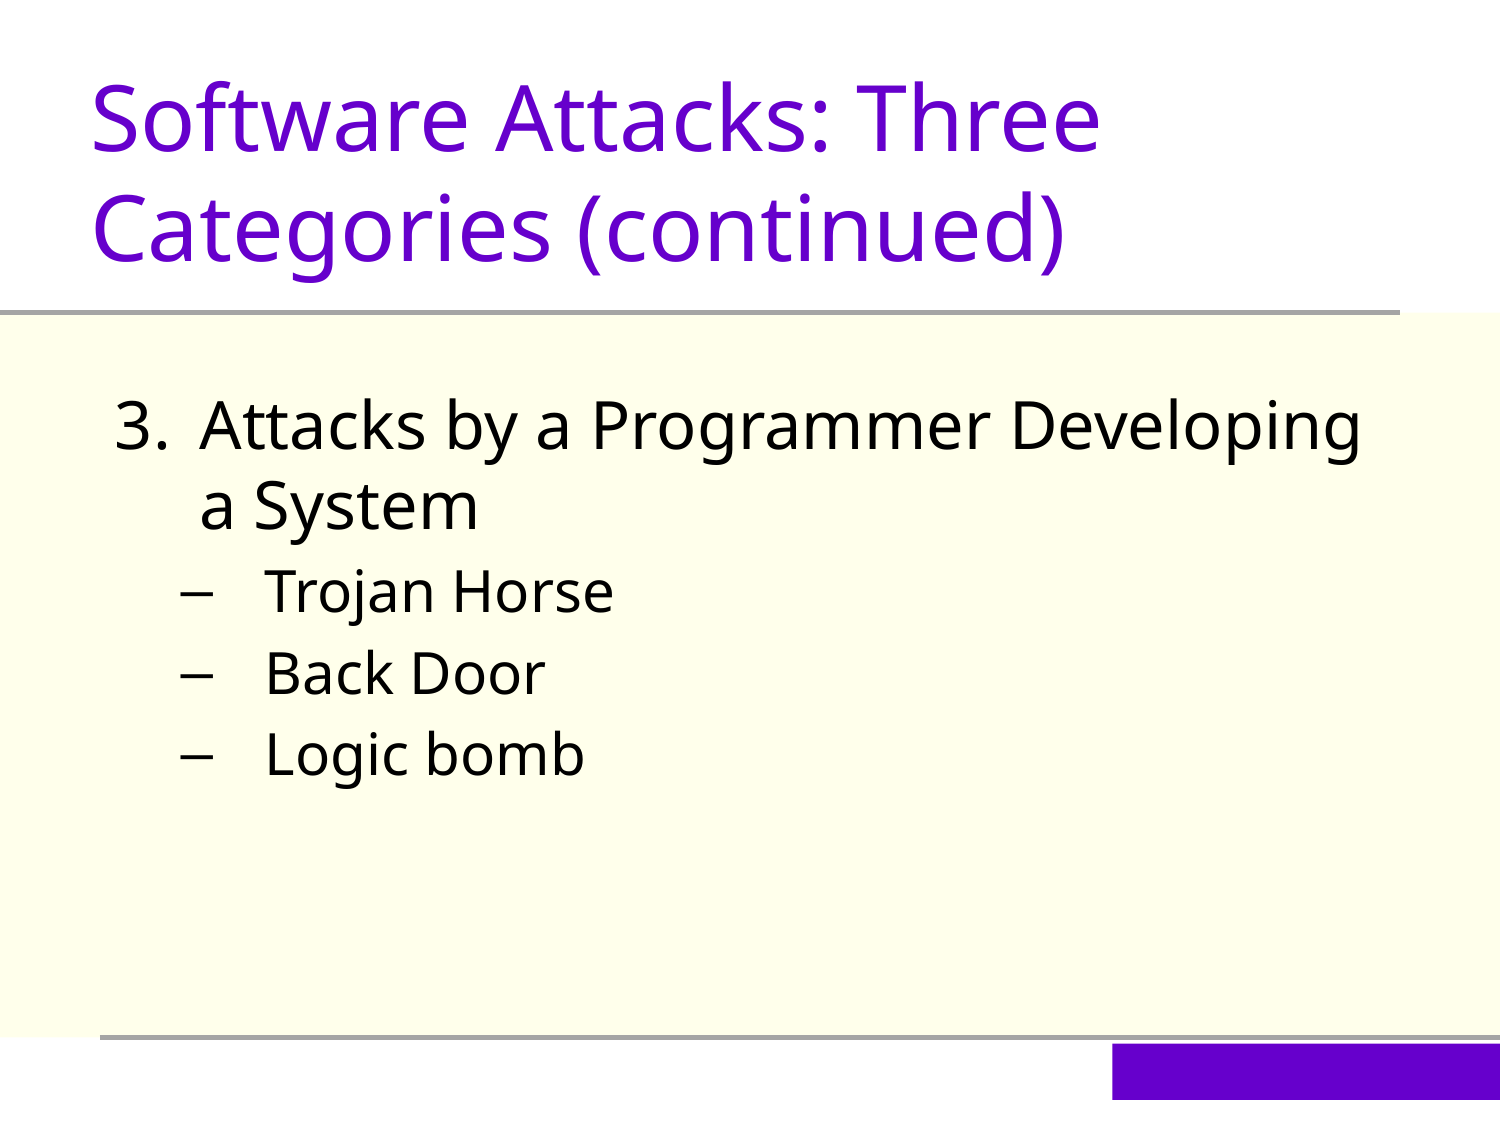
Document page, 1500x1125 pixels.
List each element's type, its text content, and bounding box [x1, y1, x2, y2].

list Attacks by a Programmer Developing a System Trojan Horse Back Door Logic bomb [99, 375, 1413, 1025]
subtitle Software Attacks: Three Categories (continued) [75, 12, 1413, 288]
